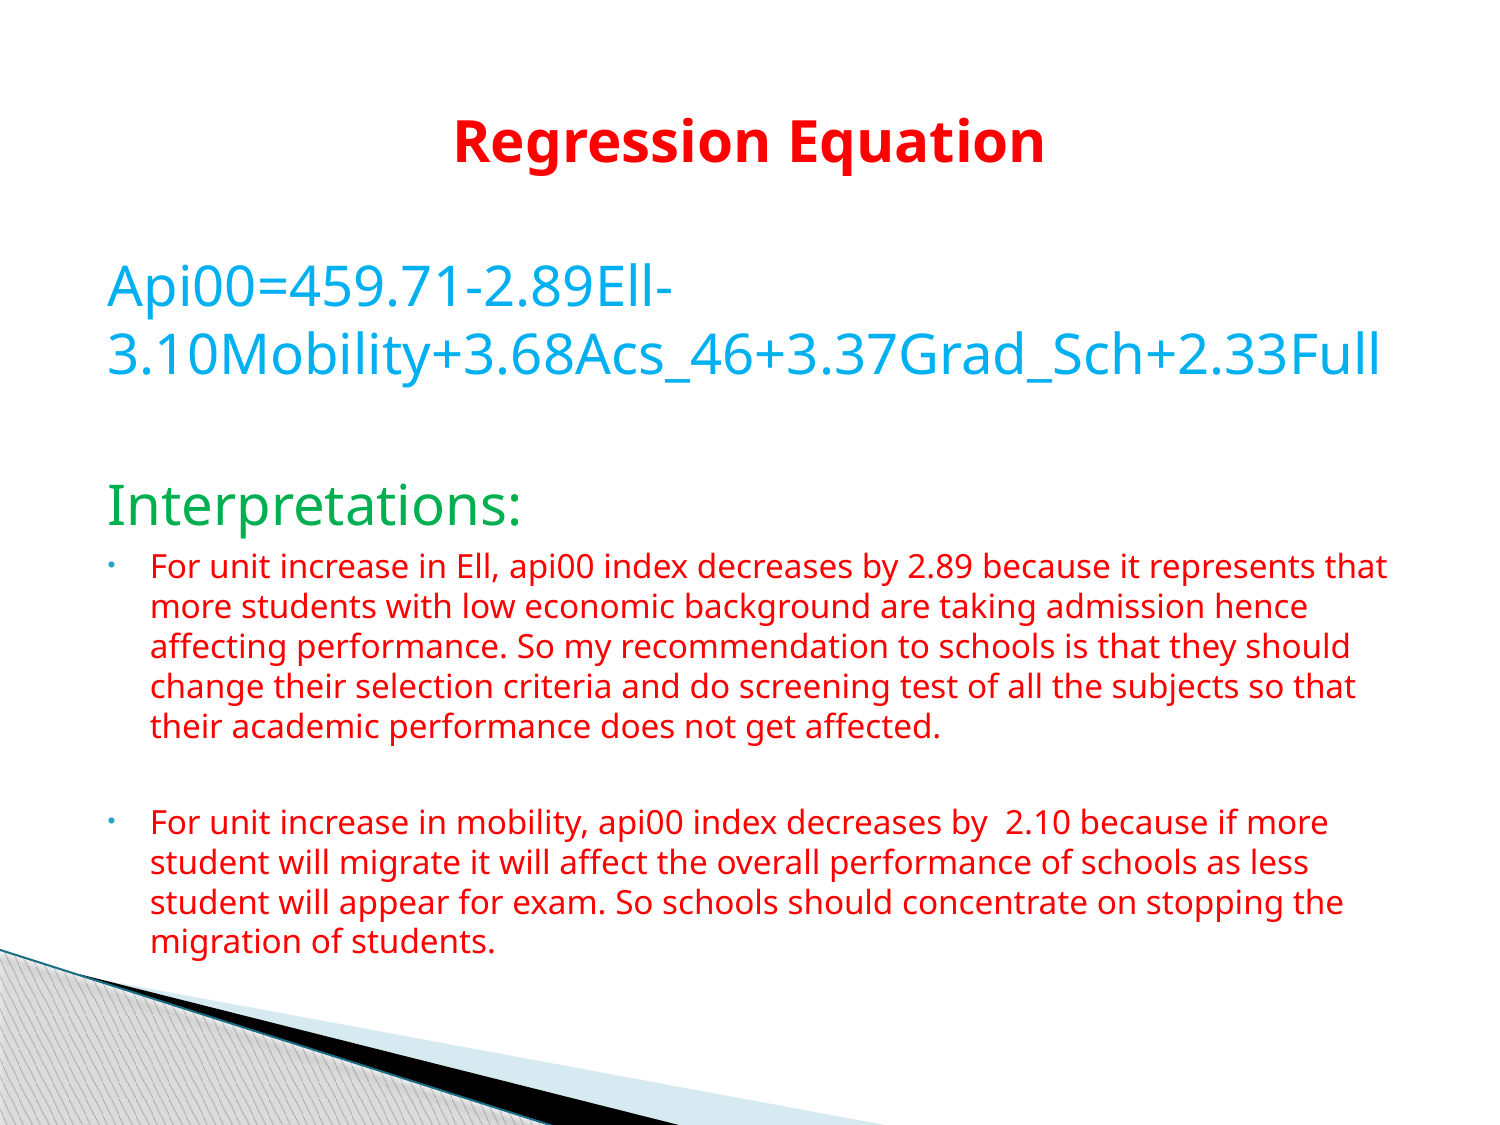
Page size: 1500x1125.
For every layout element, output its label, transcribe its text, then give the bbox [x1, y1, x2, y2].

title Regression Equation [75, 45, 1425, 233]
list Api00=459.71-2.89Ell-3.10Mobility+3.68Acs_46+3.37Grad_Sch+2.33Full Interpretations: For unit increase in Ell, api00 index decreases by 2.89 because it represents that more students with low economic background are taking admission hence affecting performance. So my recommendation to schools is that they should change their selection criteria and do screening test of all the subjects so that their academic performance does not get affected. For unit increase in mobility, api00 index decreases by 2.10 because if more student will migrate it will affect the overall performance of schools as less student will appear for exam. So schools should concentrate on stopping the migration of students. [75, 243, 1425, 986]
